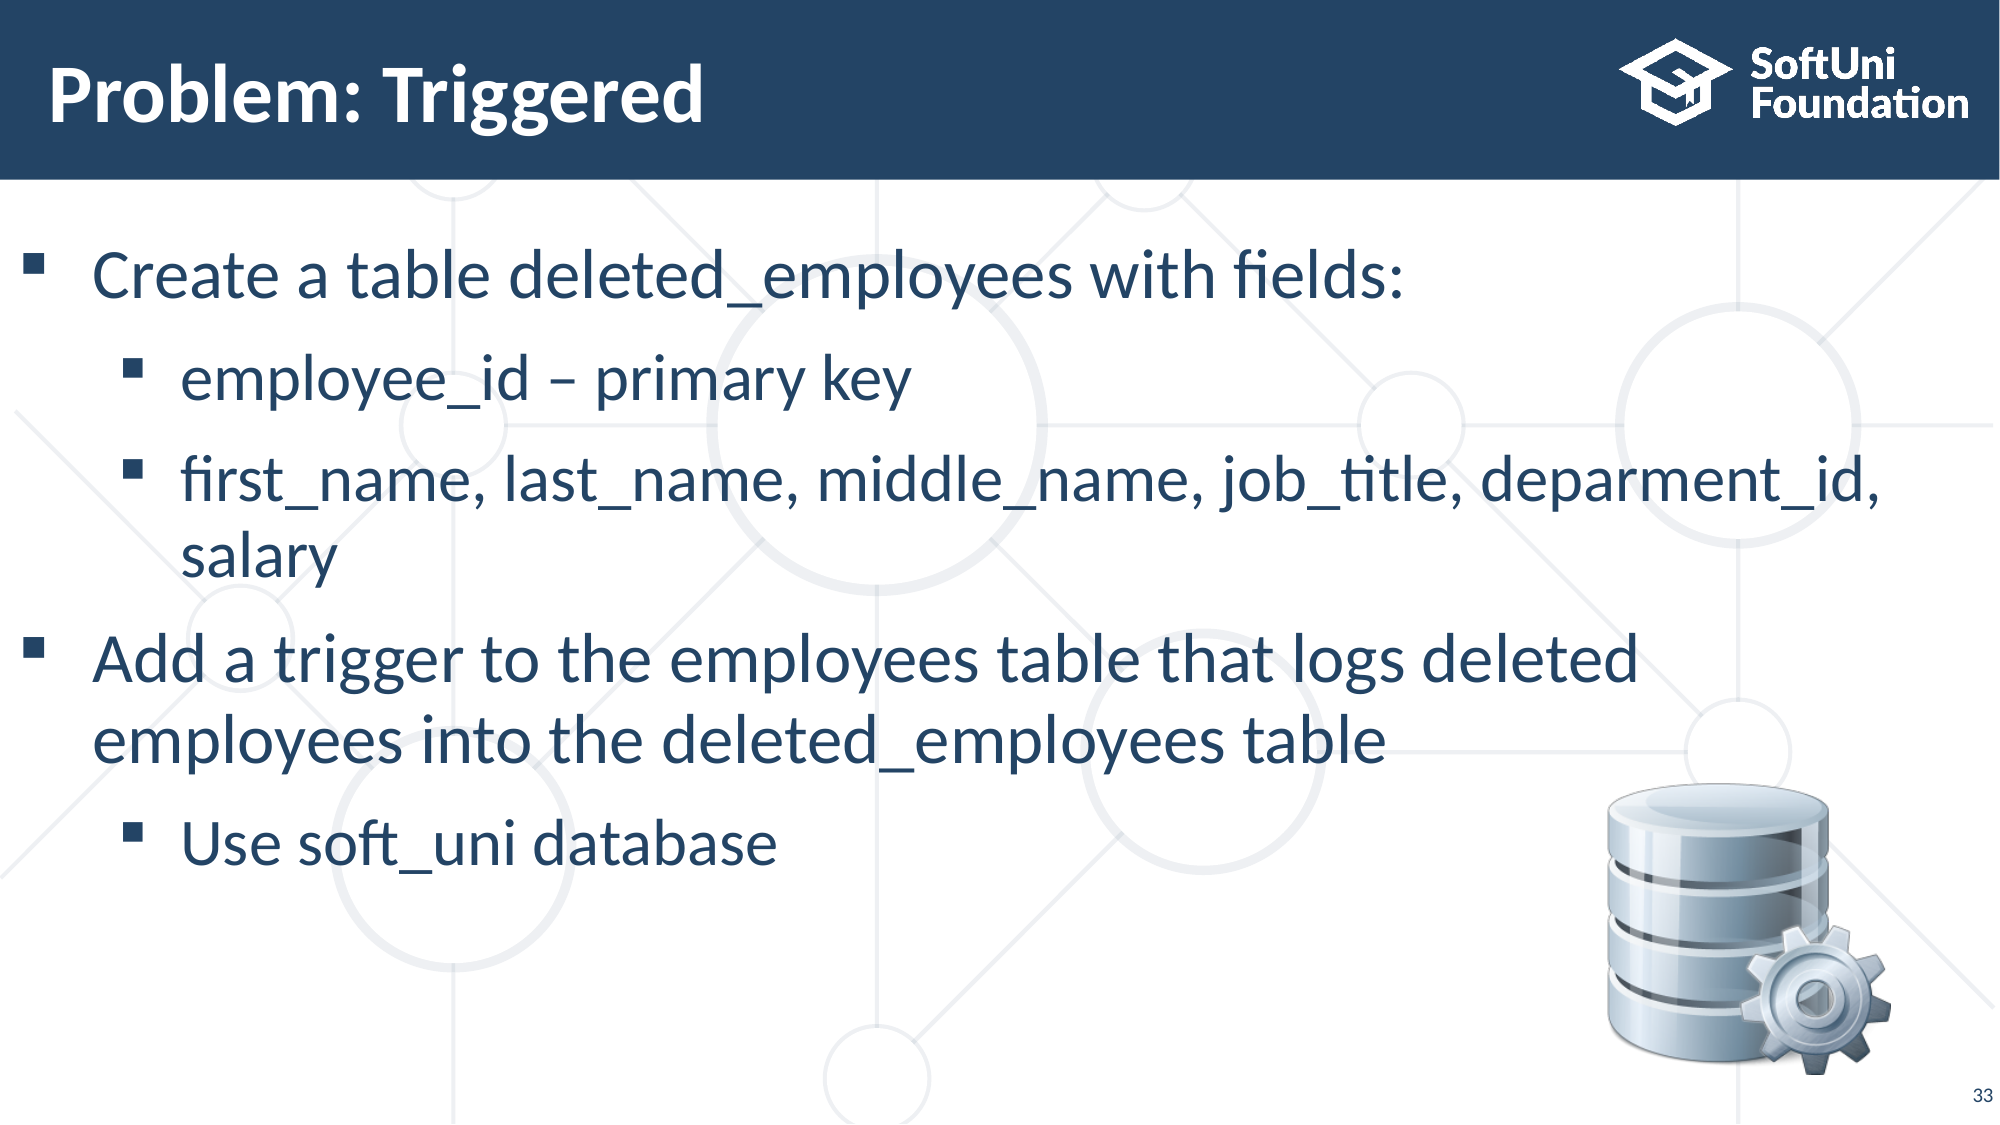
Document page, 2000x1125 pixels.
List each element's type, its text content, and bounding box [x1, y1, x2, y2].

picture [1618, 38, 1968, 126]
slide_number 33 [1924, 1074, 2000, 1113]
title Problem: Triggered [31, 16, 1591, 162]
list Create a table deleted_employees with fields: employee_id – primary key first_name, last_name, middle_name, job_title, deparment_id, salary Add a trigger to the employees table that logs deleted employees into the deleted_employees table Use soft_uni database [0, 228, 1988, 1125]
picture [1589, 774, 1891, 1076]
